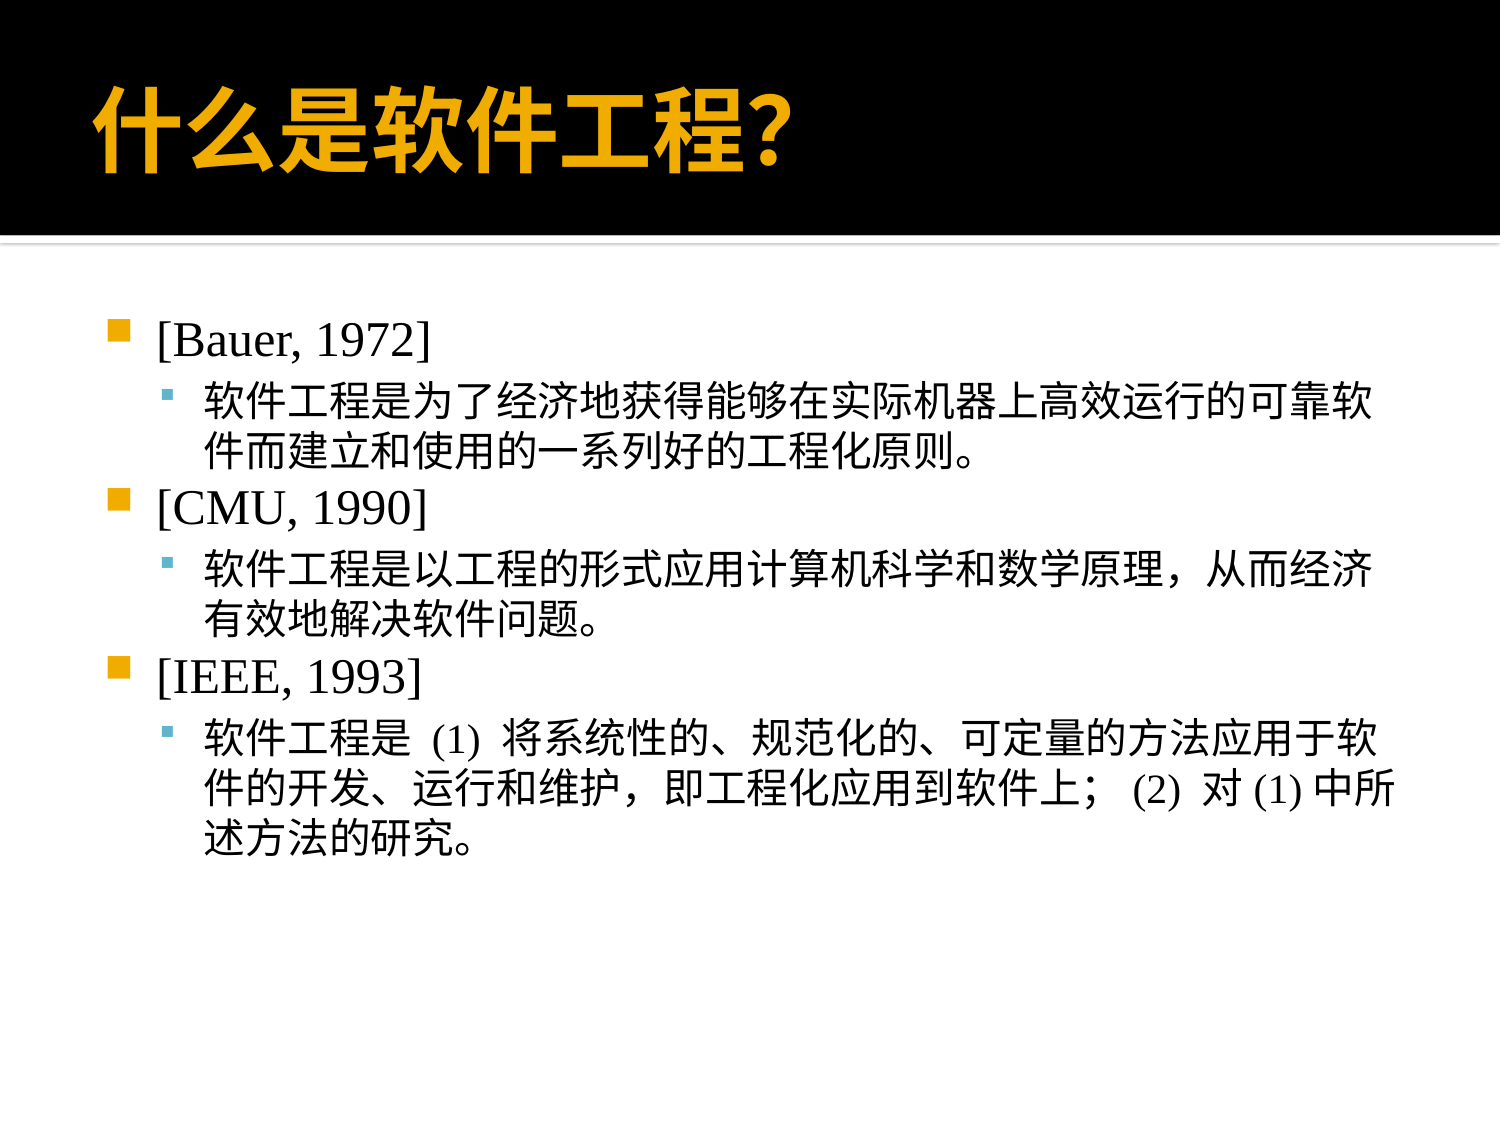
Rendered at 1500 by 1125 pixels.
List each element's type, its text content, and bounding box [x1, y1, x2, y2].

title 什么是软件工程？ [75, 25, 1425, 231]
list [Bauer, 1972] 软件工程是为了经济地获得能够在实际机器上高效运行的可靠软件而建立和使用的一系列好的工程化原则。 [CMU, 1990] 软件工程是以工程的形式应用计算机科学和数学原理，从而经济有效地解决软件问题。 [IEEE, 1993] 软件工程是 (1) 将系统性的、规范化的、可定量的方法应用于软件的开发、运行和维护，即工程化应用到软件上；(2) 对(1)中所述方法的研究。 [75, 291, 1425, 1050]
